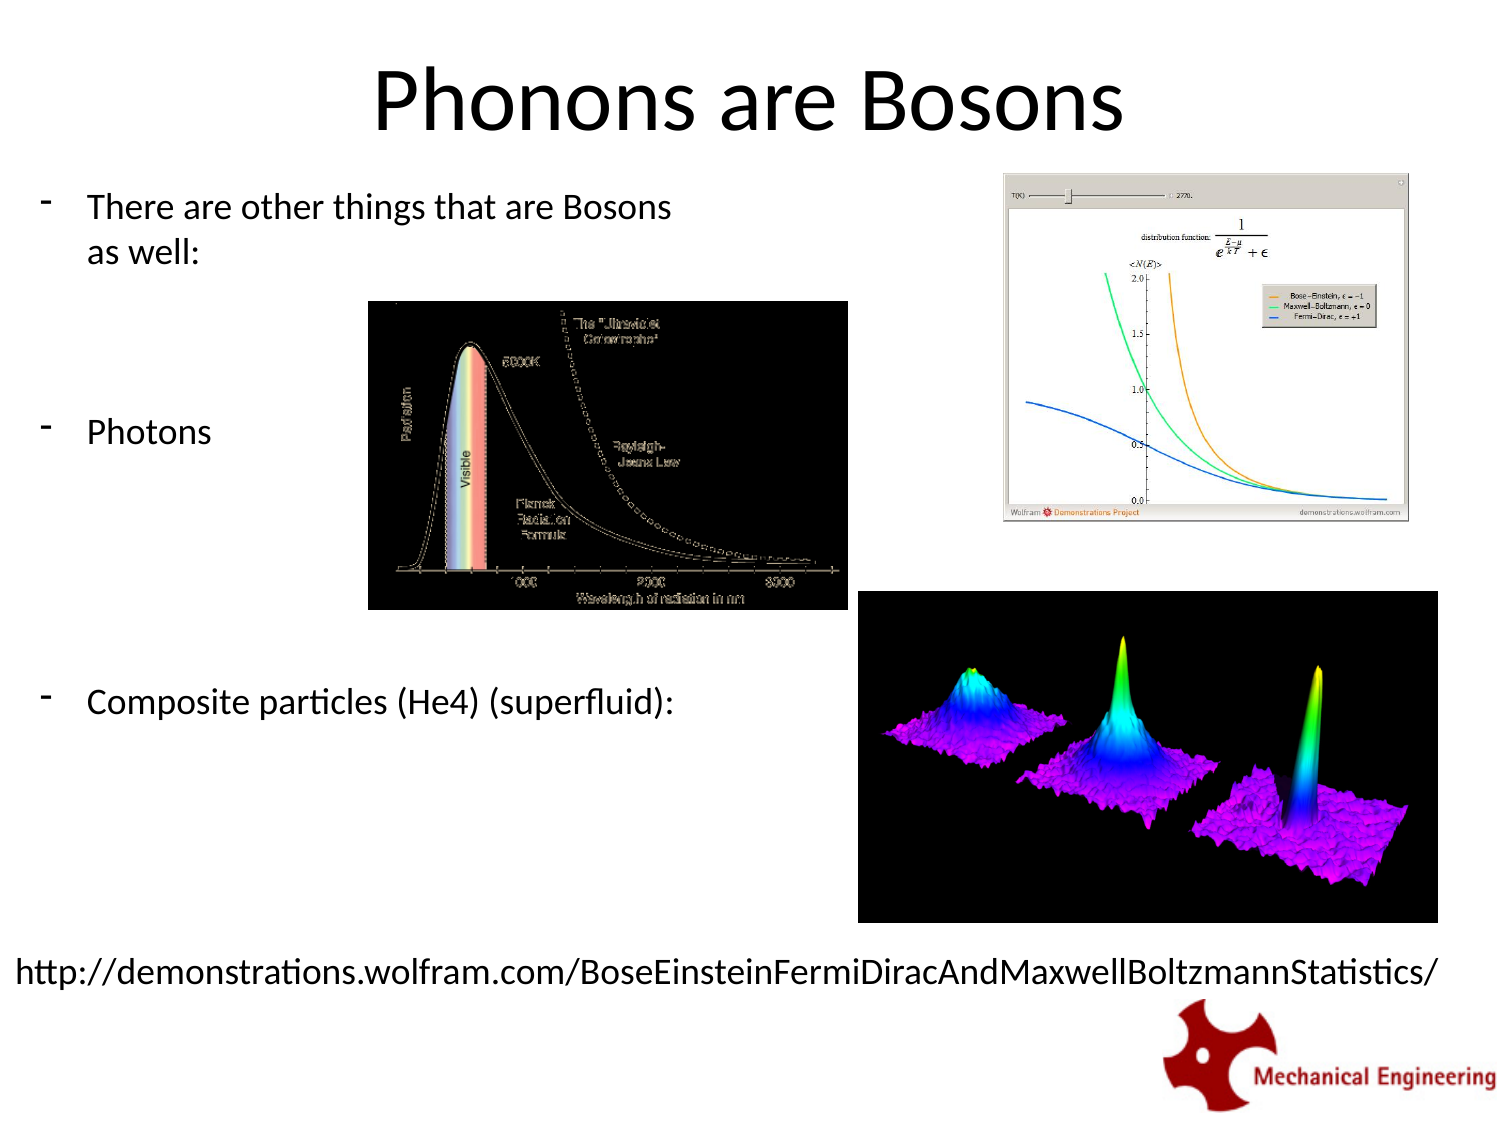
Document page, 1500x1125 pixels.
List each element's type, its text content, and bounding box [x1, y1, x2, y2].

text_box There are other things that are Bosons as well: Photons Composite particles (He4) (superfluid): [24, 174, 713, 730]
picture [1162, 999, 1497, 1113]
picture [857, 591, 1438, 923]
title Phonons are Bosons [75, 0, 1425, 188]
picture [368, 300, 848, 610]
picture [1003, 172, 1409, 522]
text_box http://demonstrations.wolfram.com/BoseEinsteinFermiDiracAndMaxwellBoltzmannStatistics/ [0, 939, 1475, 1000]
